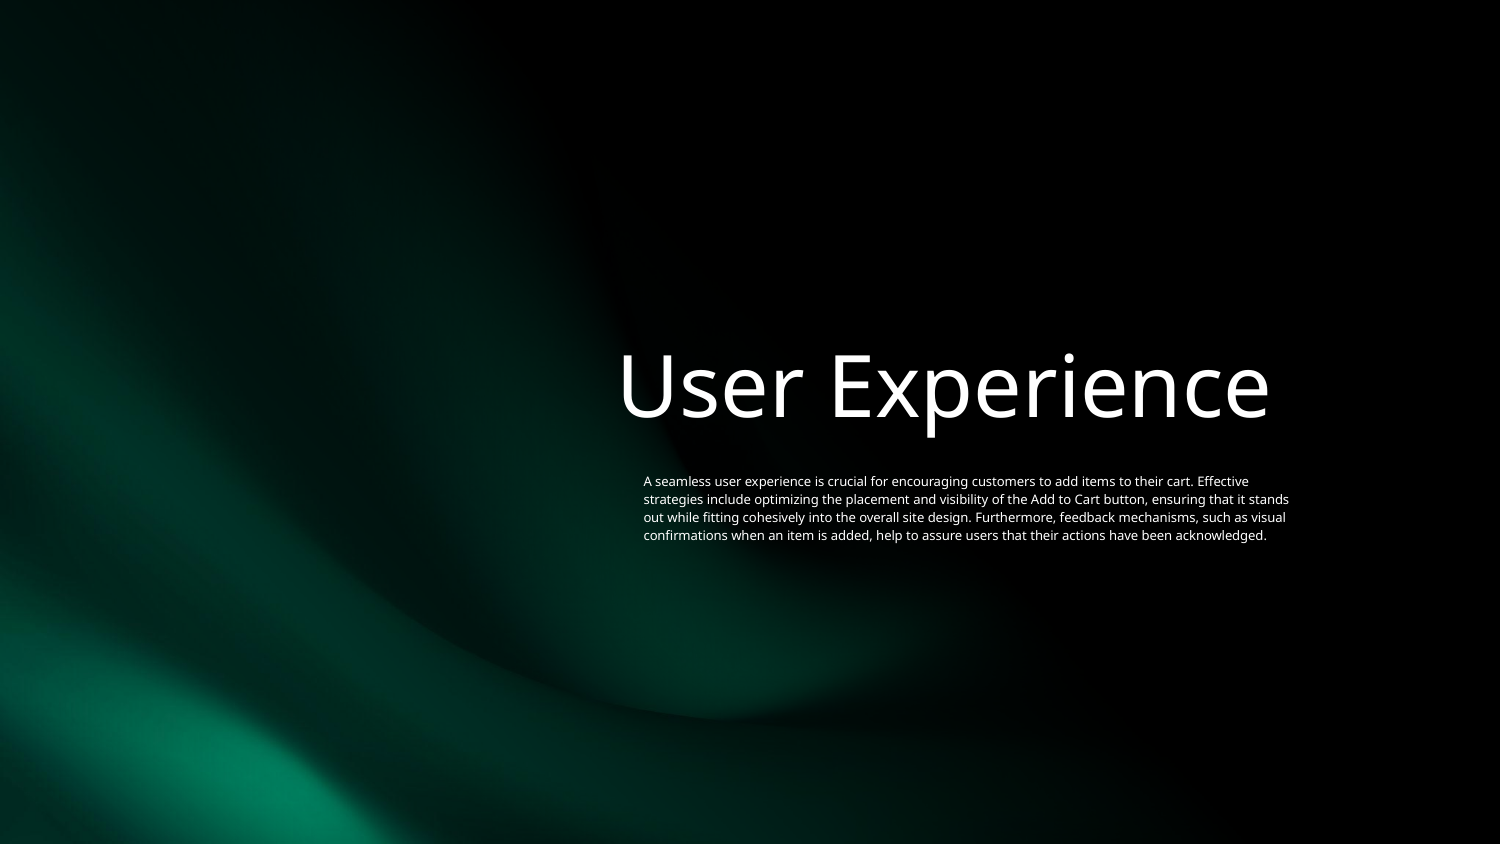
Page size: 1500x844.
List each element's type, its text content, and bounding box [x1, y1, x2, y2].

subtitle A seamless user experience is crucial for encouraging customers to add items to their cart. Effective strategies include optimizing the placement and visibility of the Add to Cart button, ensuring that it stands out while fitting cohesively into the overall site design. Furthermore, feedback mechanisms, such as visual confirmations when an item is added, help to assure users that their actions have been acknowledged. [601, 457, 1321, 580]
title User Experience [601, 262, 1321, 457]
picture [0, 0, 1500, 844]
